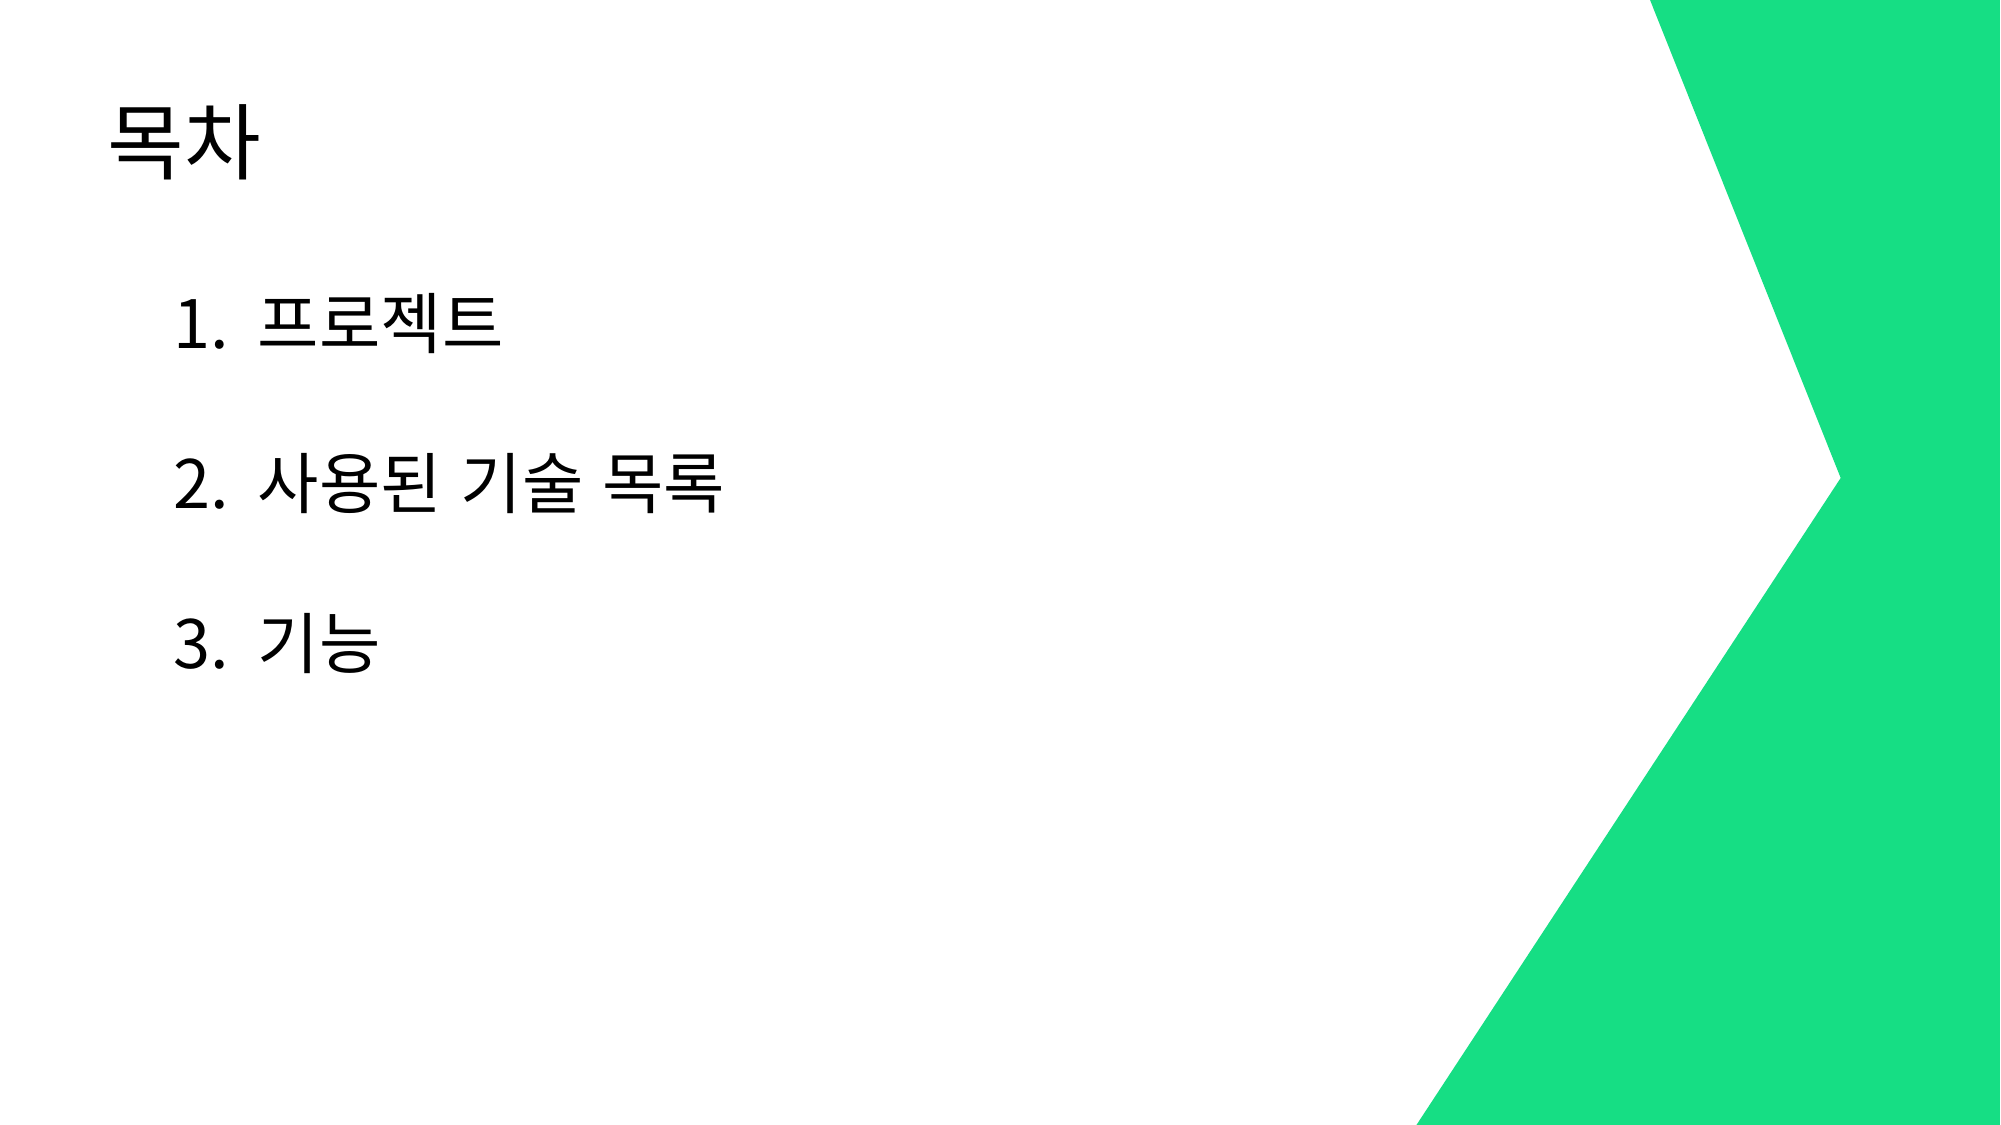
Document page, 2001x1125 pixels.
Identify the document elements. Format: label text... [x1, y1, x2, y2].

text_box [1416, 0, 2000, 1125]
text_box 목차 [92, 83, 276, 198]
text_box 프로젝트 사용된 기술 목록 기능 [158, 274, 741, 690]
